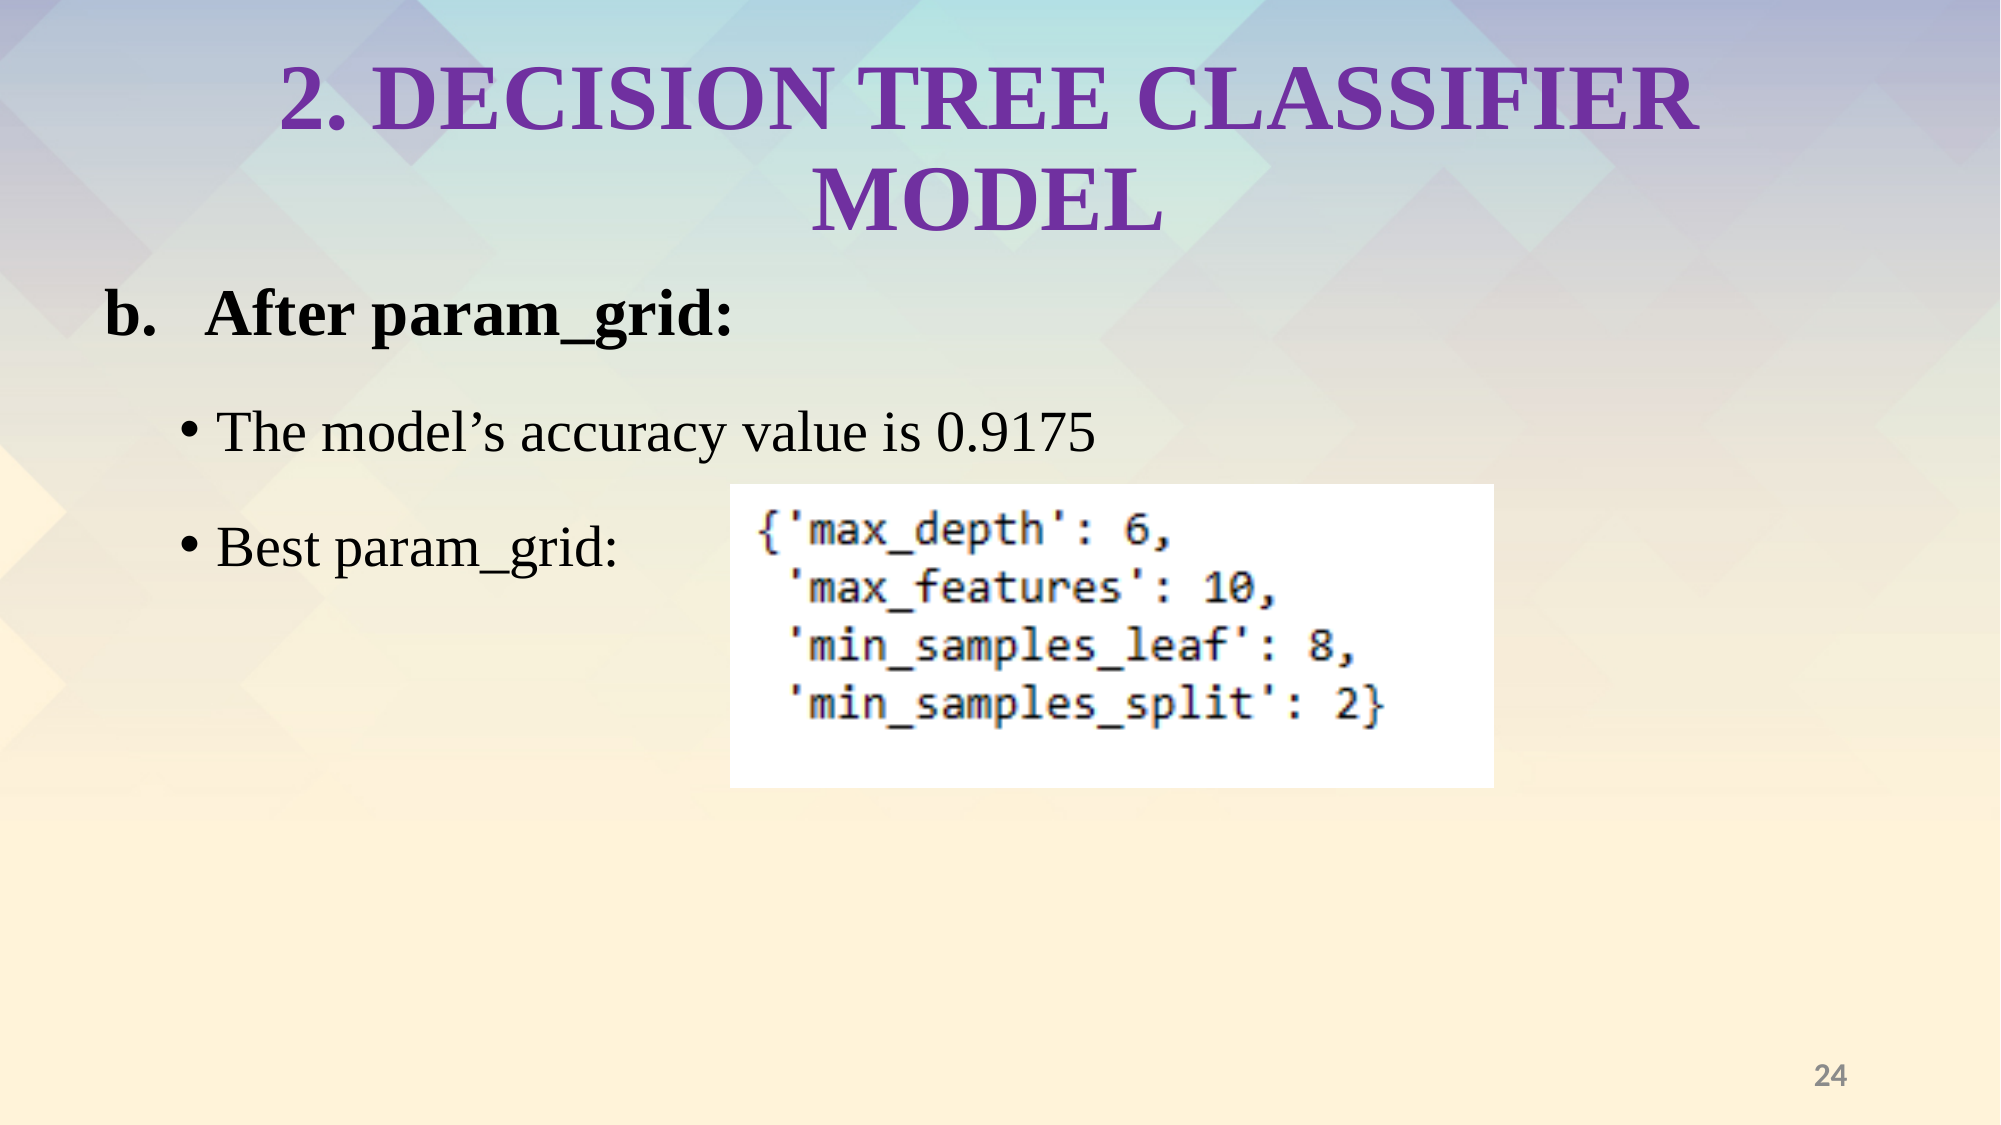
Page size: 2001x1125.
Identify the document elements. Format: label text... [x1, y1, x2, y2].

list b. After param_grid: The model’s accuracy value is 0.9175 Best param_grid: [89, 220, 1810, 1002]
title 2. DECISION TREE CLASSIFIER MODEL [108, 41, 1870, 259]
slide_number 24 [1412, 1042, 1863, 1103]
picture [0, 0, 2001, 1125]
